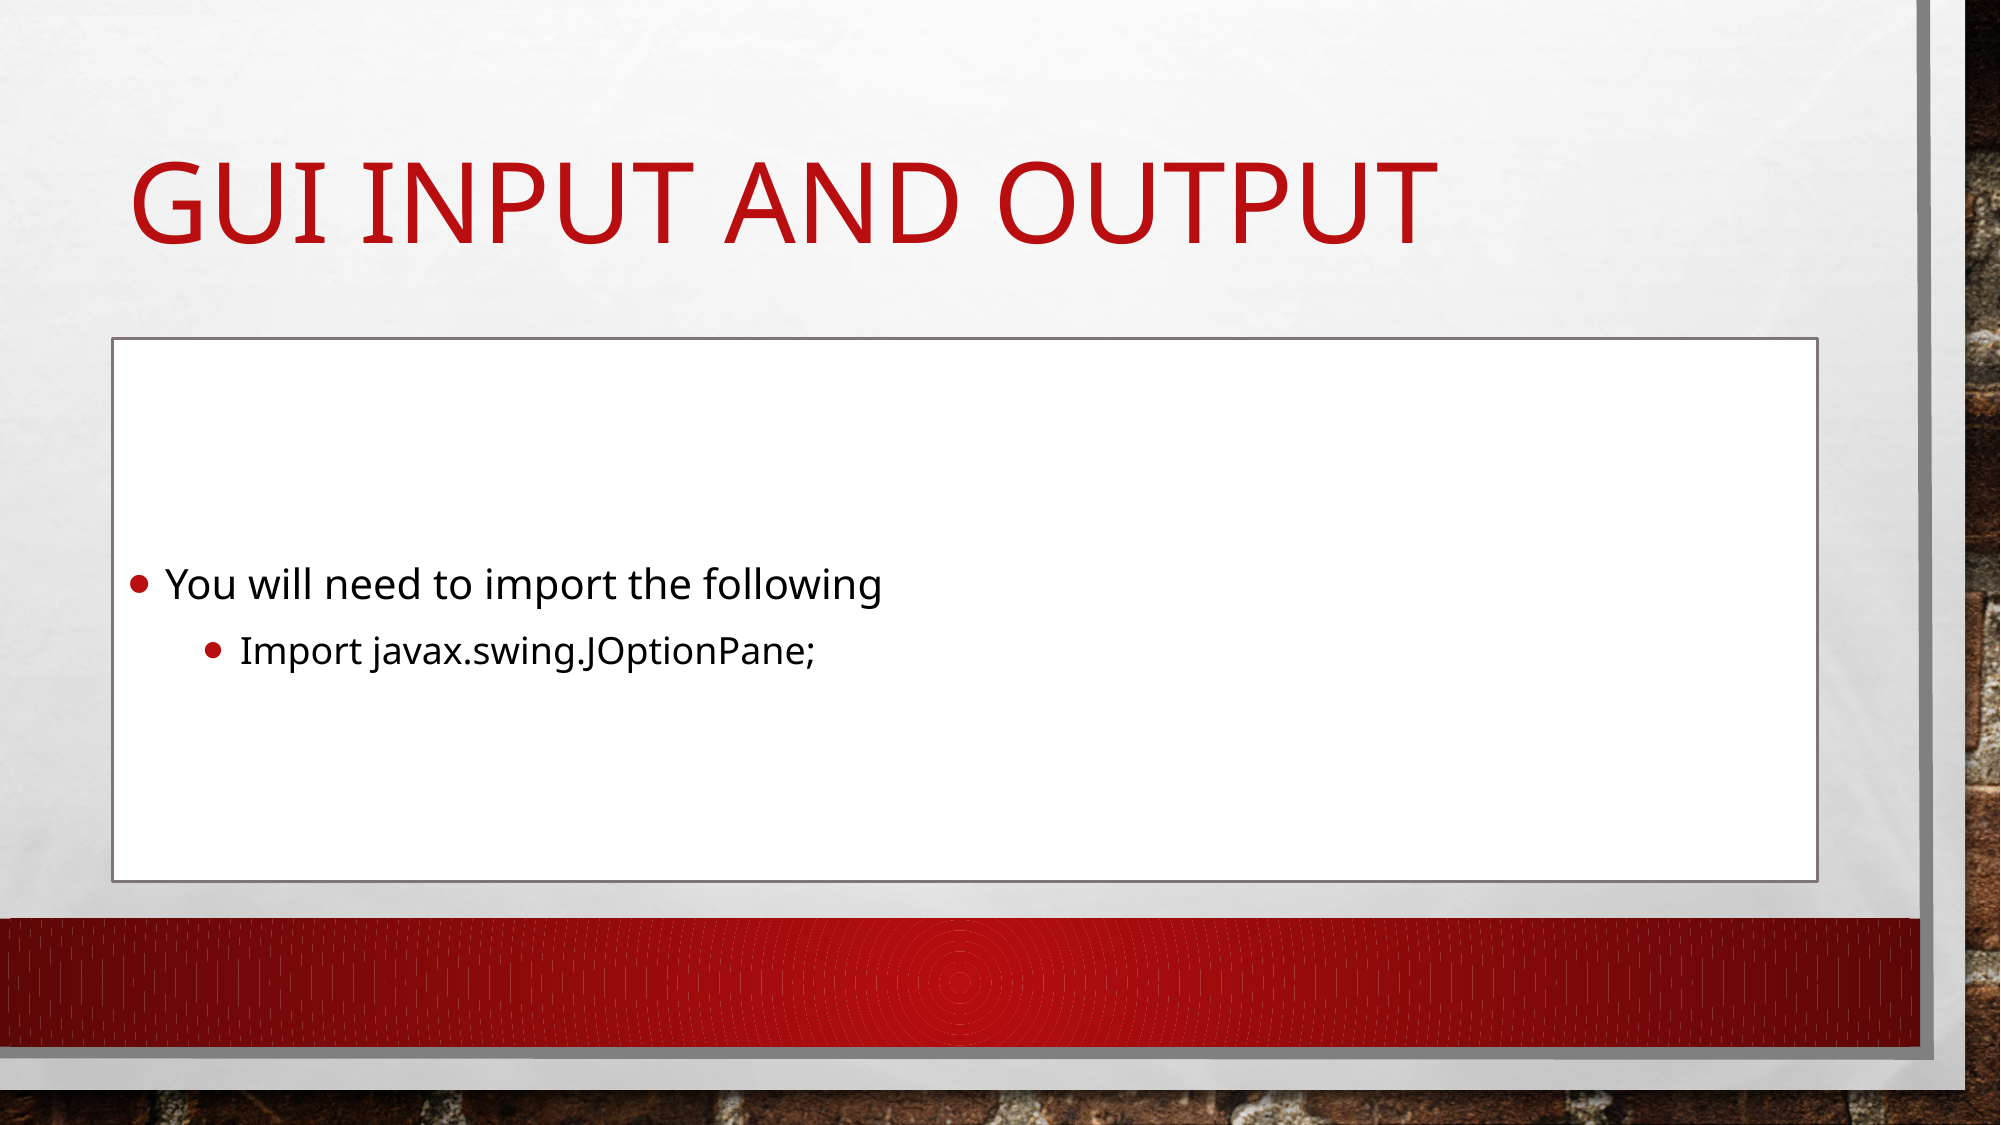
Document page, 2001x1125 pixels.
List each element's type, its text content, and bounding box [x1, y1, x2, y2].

list You will need to import the following Import javax.swing.JOptionPane; [111, 337, 1819, 883]
picture [0, 0, 2000, 1125]
title Gui input and output [112, 112, 1818, 302]
